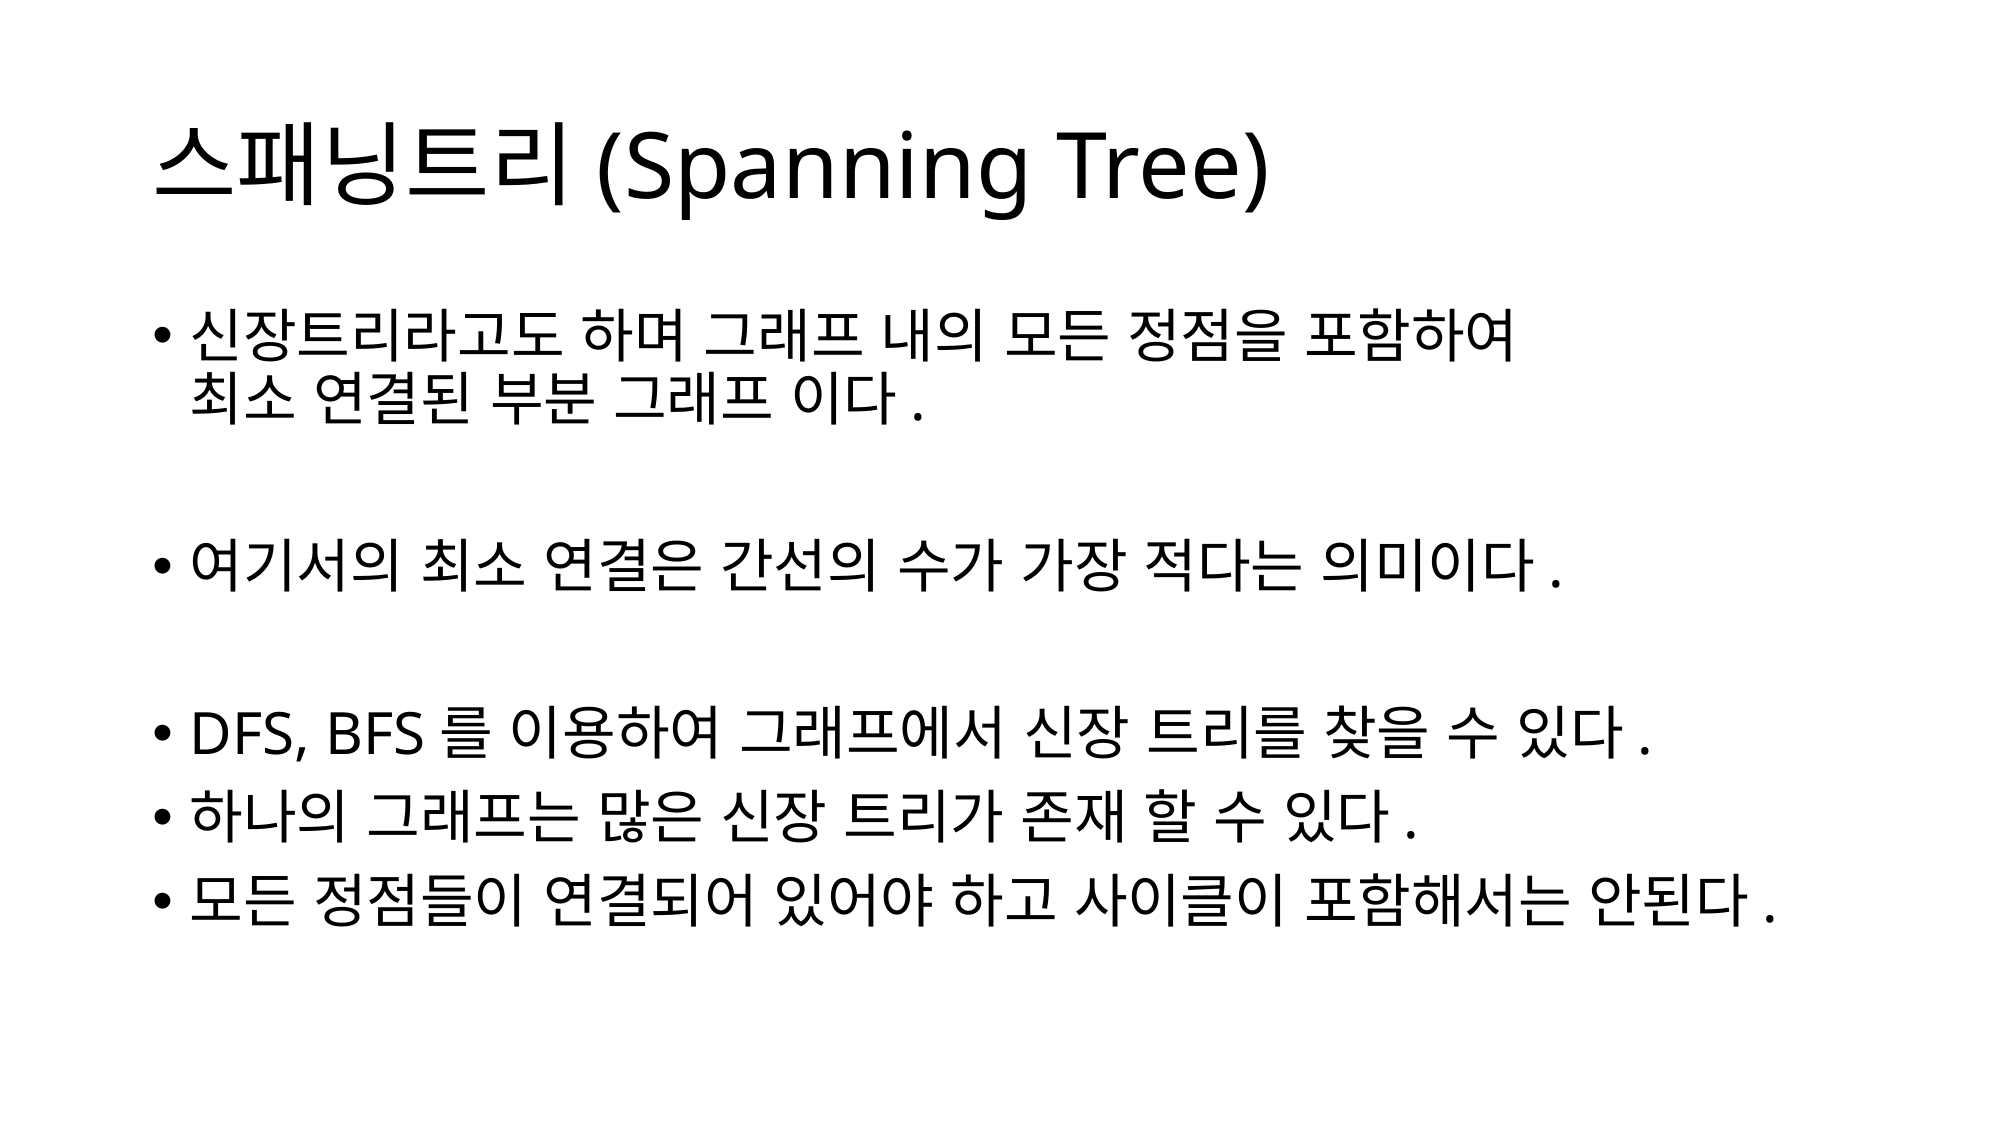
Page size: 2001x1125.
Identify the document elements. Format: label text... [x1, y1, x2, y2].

list 신장트리라고도 하며 그래프 내의 모든 정점을 포함하여 최소 연결된 부분 그래프 이다. 여기서의 최소 연결은 간선의 수가 가장 적다는 의미이다. DFS, BFS를 이용하여 그래프에서 신장 트리를 찾을 수 있다. 하나의 그래프는 많은 신장 트리가 존재 할 수 있다. 모든 정점들이 연결되어 있어야 하고 사이클이 포함해서는 안된다. [137, 299, 1863, 1014]
title 스패닝트리(Spanning Tree) [137, 59, 1863, 278]
